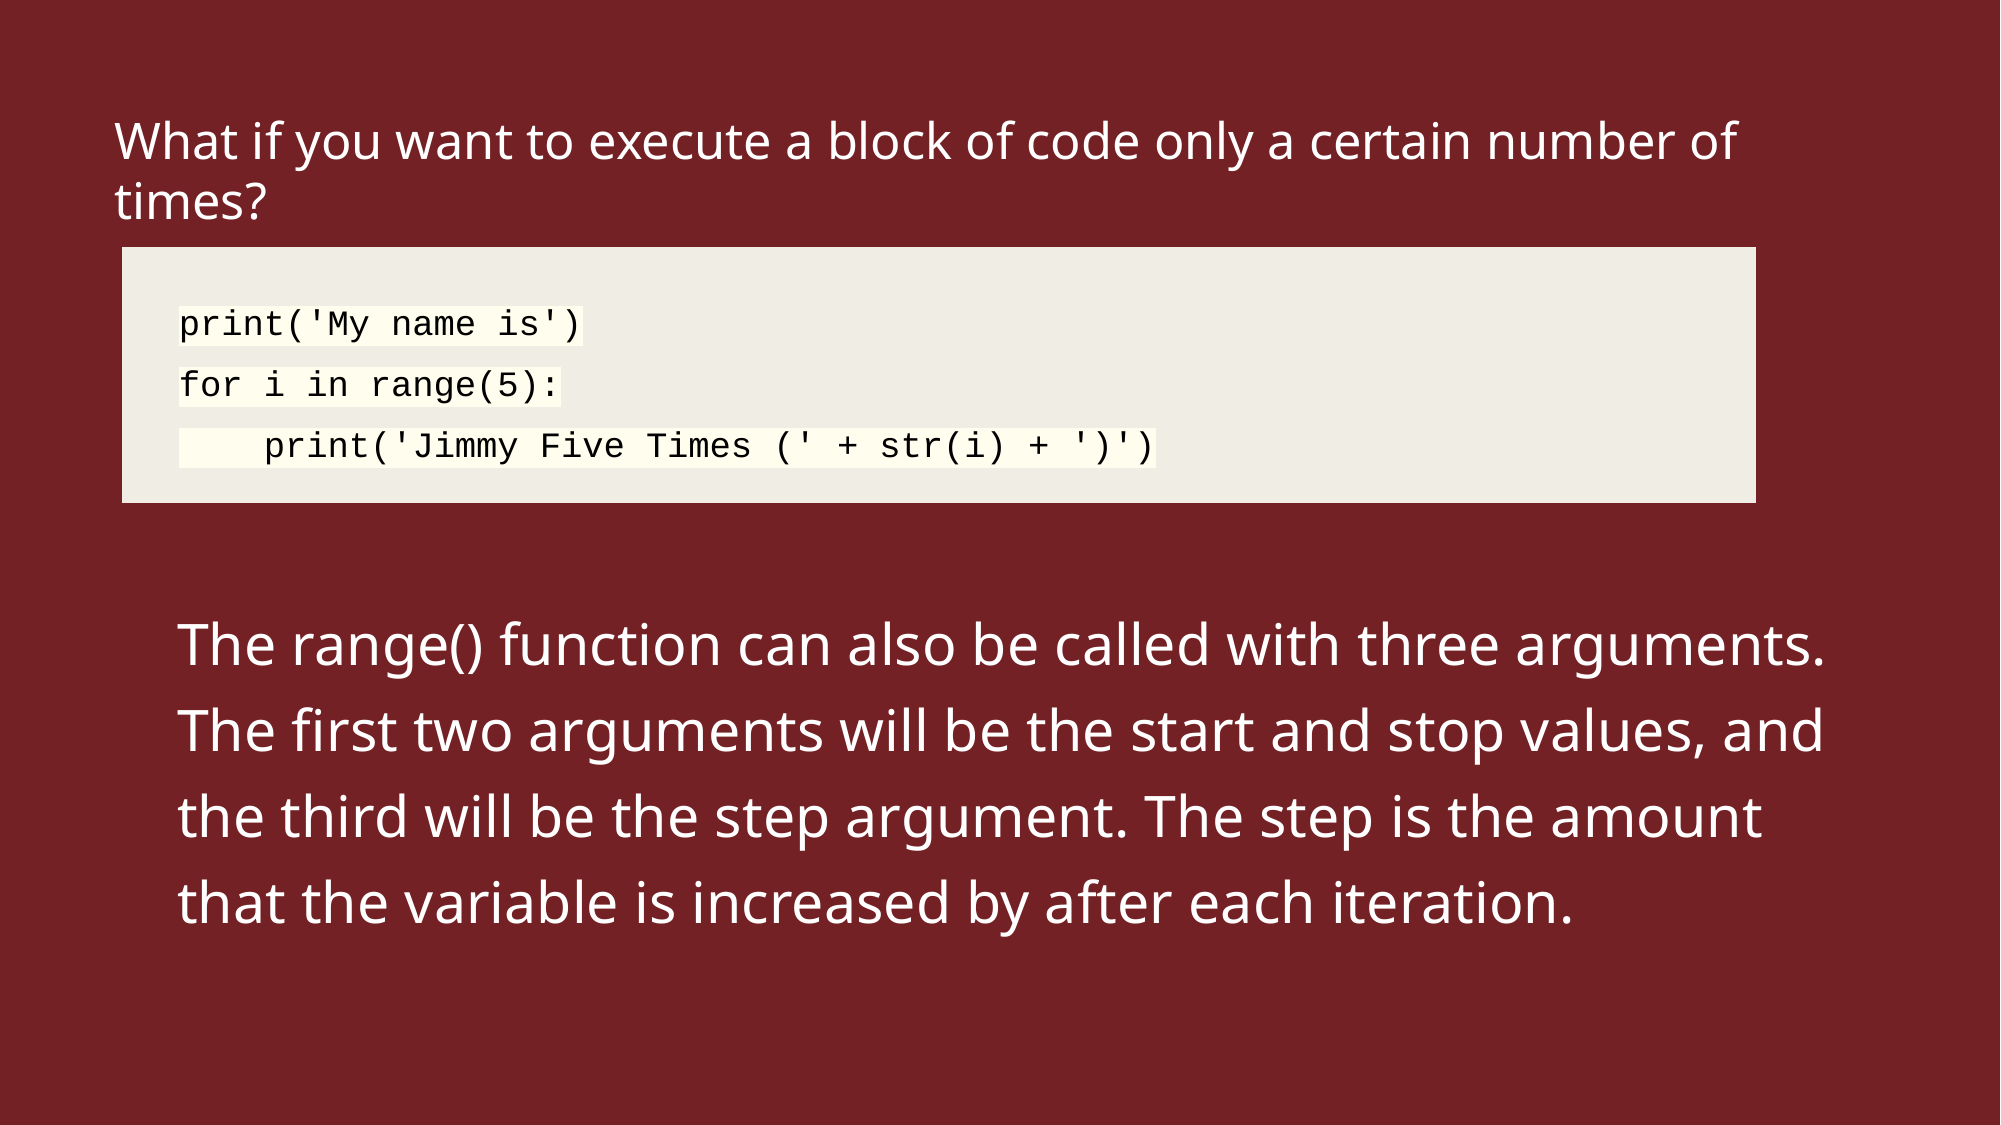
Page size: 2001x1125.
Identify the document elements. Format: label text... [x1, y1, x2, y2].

text_box [121, 246, 1758, 504]
title What if you want to execute a block of code only a certain number of times? [114, 108, 1903, 274]
list print('My name is') for i in range(5): print('Jimmy Five Times (' + str(i) + ')') The range() function can also be called with three arguments. The first two arguments will be the start and stop values, and the third will be the step argument. The step is the amount that the variable is increased by after each iteration. [177, 293, 1848, 947]
